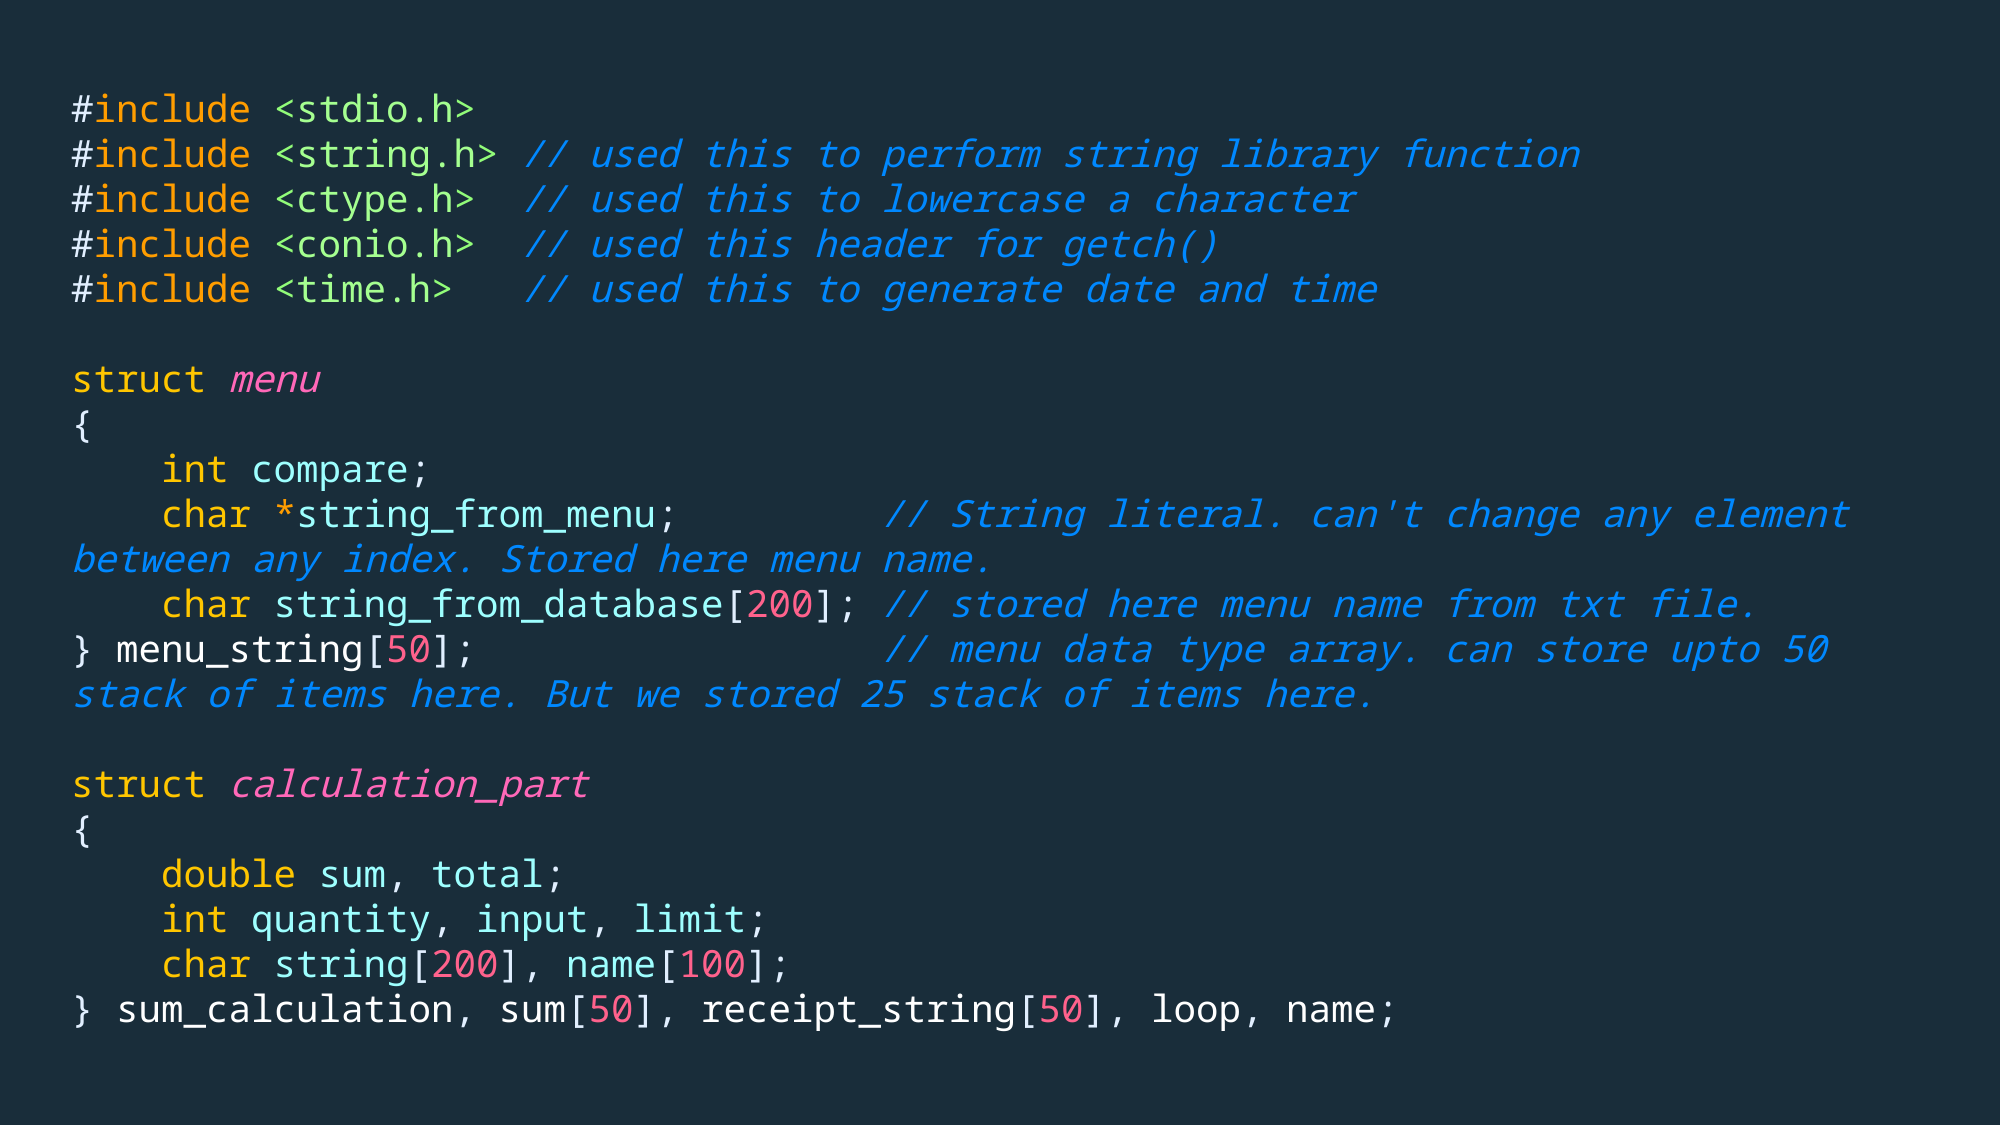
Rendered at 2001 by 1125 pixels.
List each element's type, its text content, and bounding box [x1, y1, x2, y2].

text_box #include <stdio.h> #include <string.h> // used this to perform string library function #include <ctype.h> // used this to lowercase a character #include <conio.h> // used this header for getch() #include <time.h> // used this to generate date and time struct menu { int compare; char *string_from_menu; // String literal. can't change any element between any index. Stored here menu name. char string_from_database[200]; // stored here menu name from txt file. } menu_string[50]; // menu data type array. can store upto 50 stack of items here. But we stored 25 stack of items here. struct calculation_part { double sum, total; int quantity, input, limit; char string[200], name[100]; } sum_calculation, sum[50], receipt_string[50], loop, name; [56, 77, 1944, 1038]
